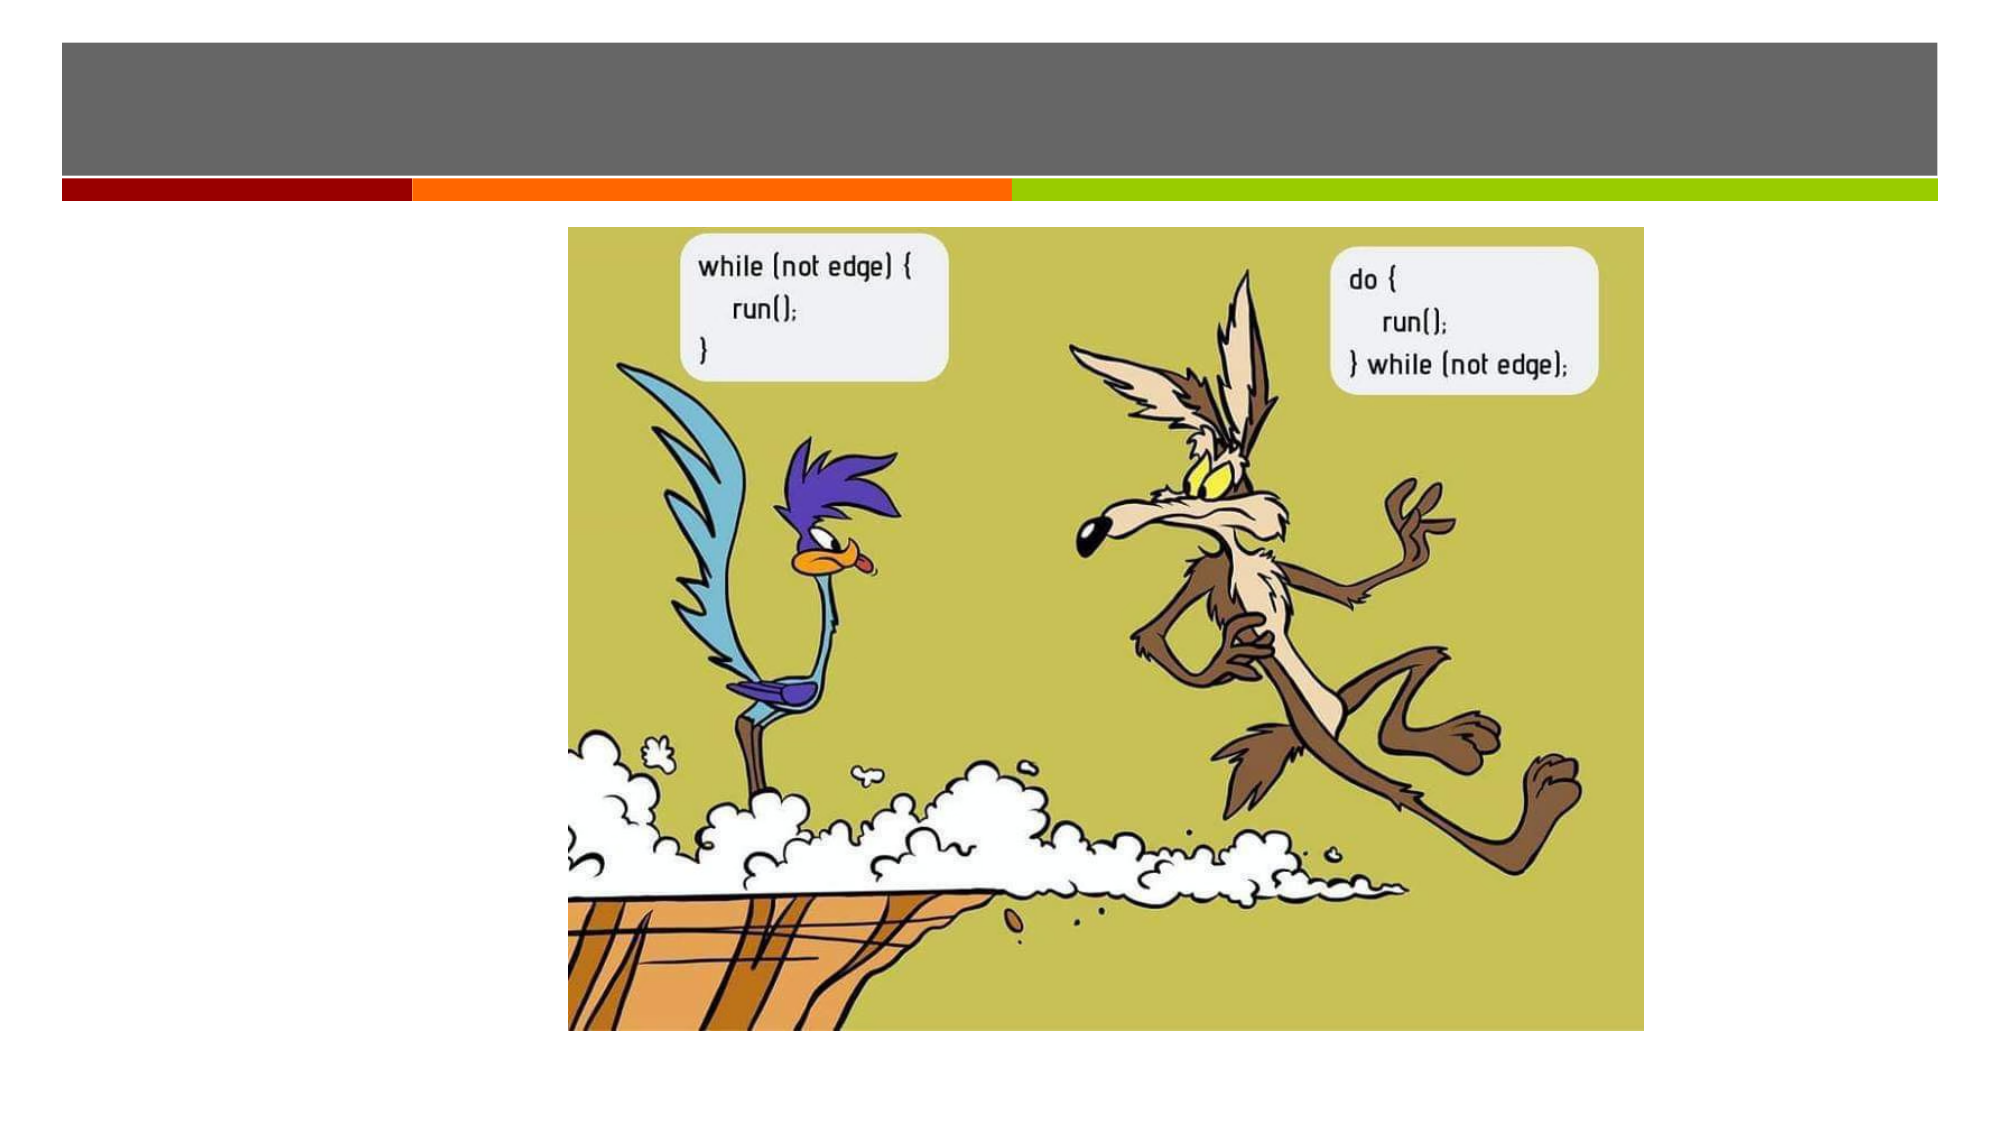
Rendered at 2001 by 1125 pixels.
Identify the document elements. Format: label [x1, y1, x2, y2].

list [567, 226, 1645, 1032]
